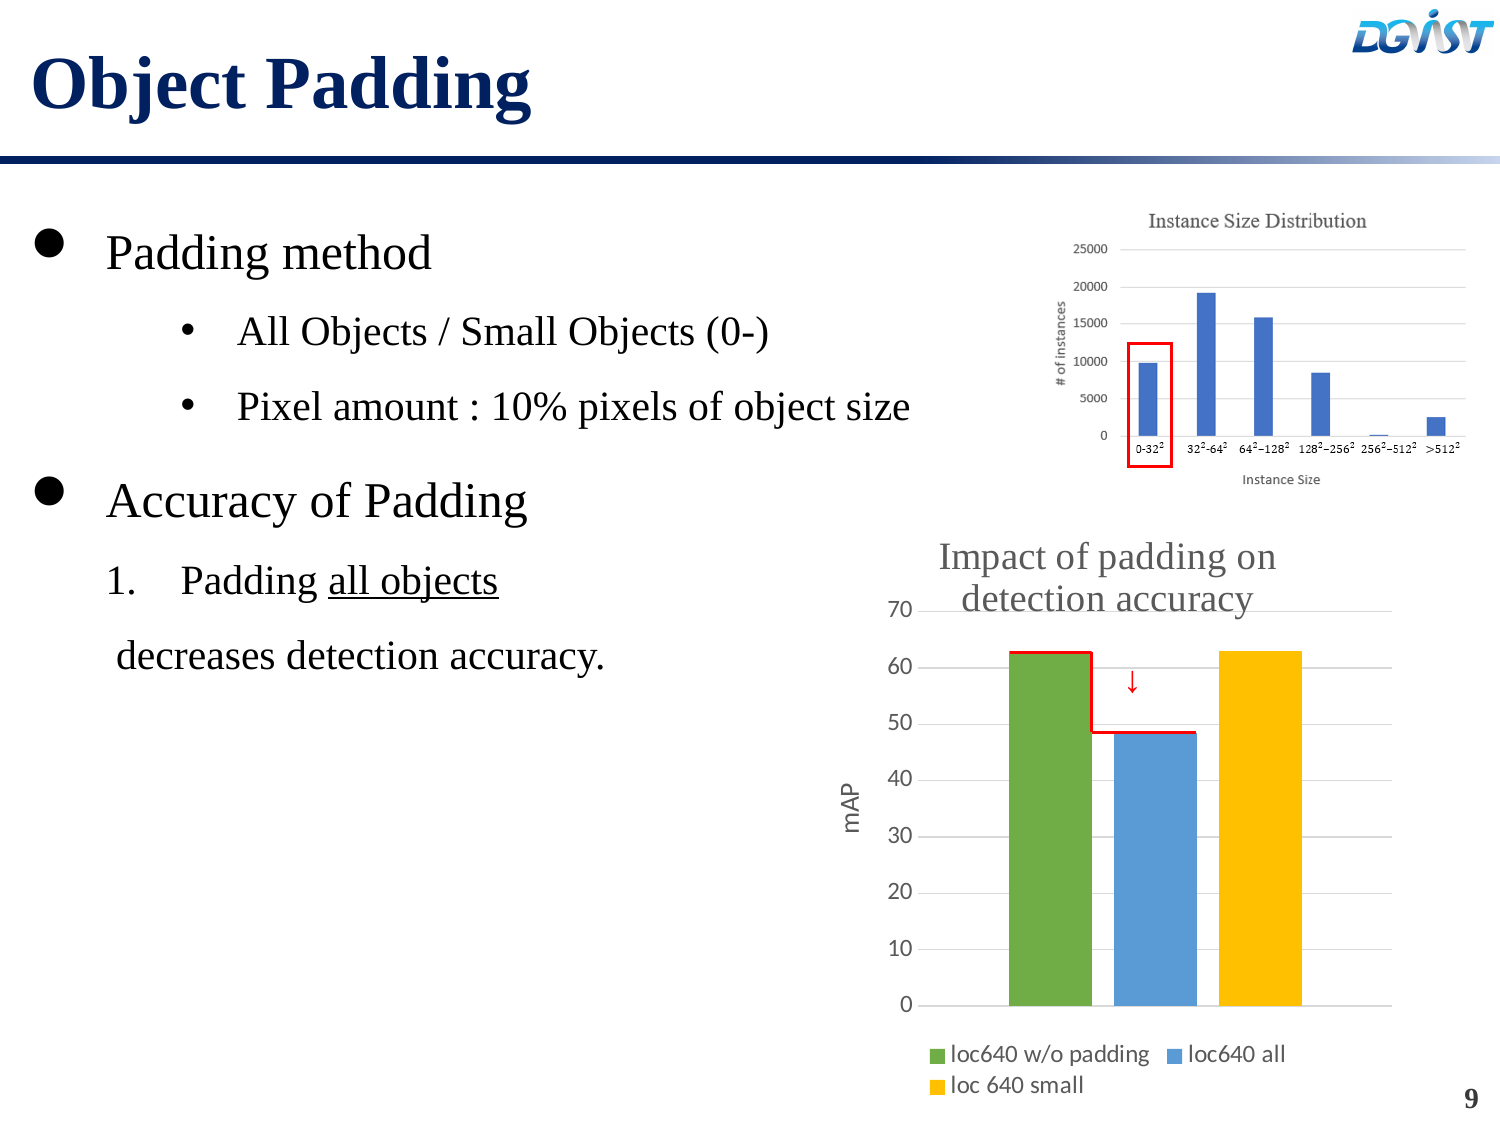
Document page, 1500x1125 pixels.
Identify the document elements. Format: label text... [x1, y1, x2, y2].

picture [1352, 7, 1494, 55]
text_box Accuracy of Padding Padding all objects decreases detection accuracy. [15, 430, 1476, 685]
picture [1050, 200, 1485, 495]
chart [793, 503, 1423, 1106]
text_box [0, 155, 1500, 165]
text_box Object Padding [15, 19, 1440, 139]
text_box 9 [1430, 1072, 1494, 1118]
